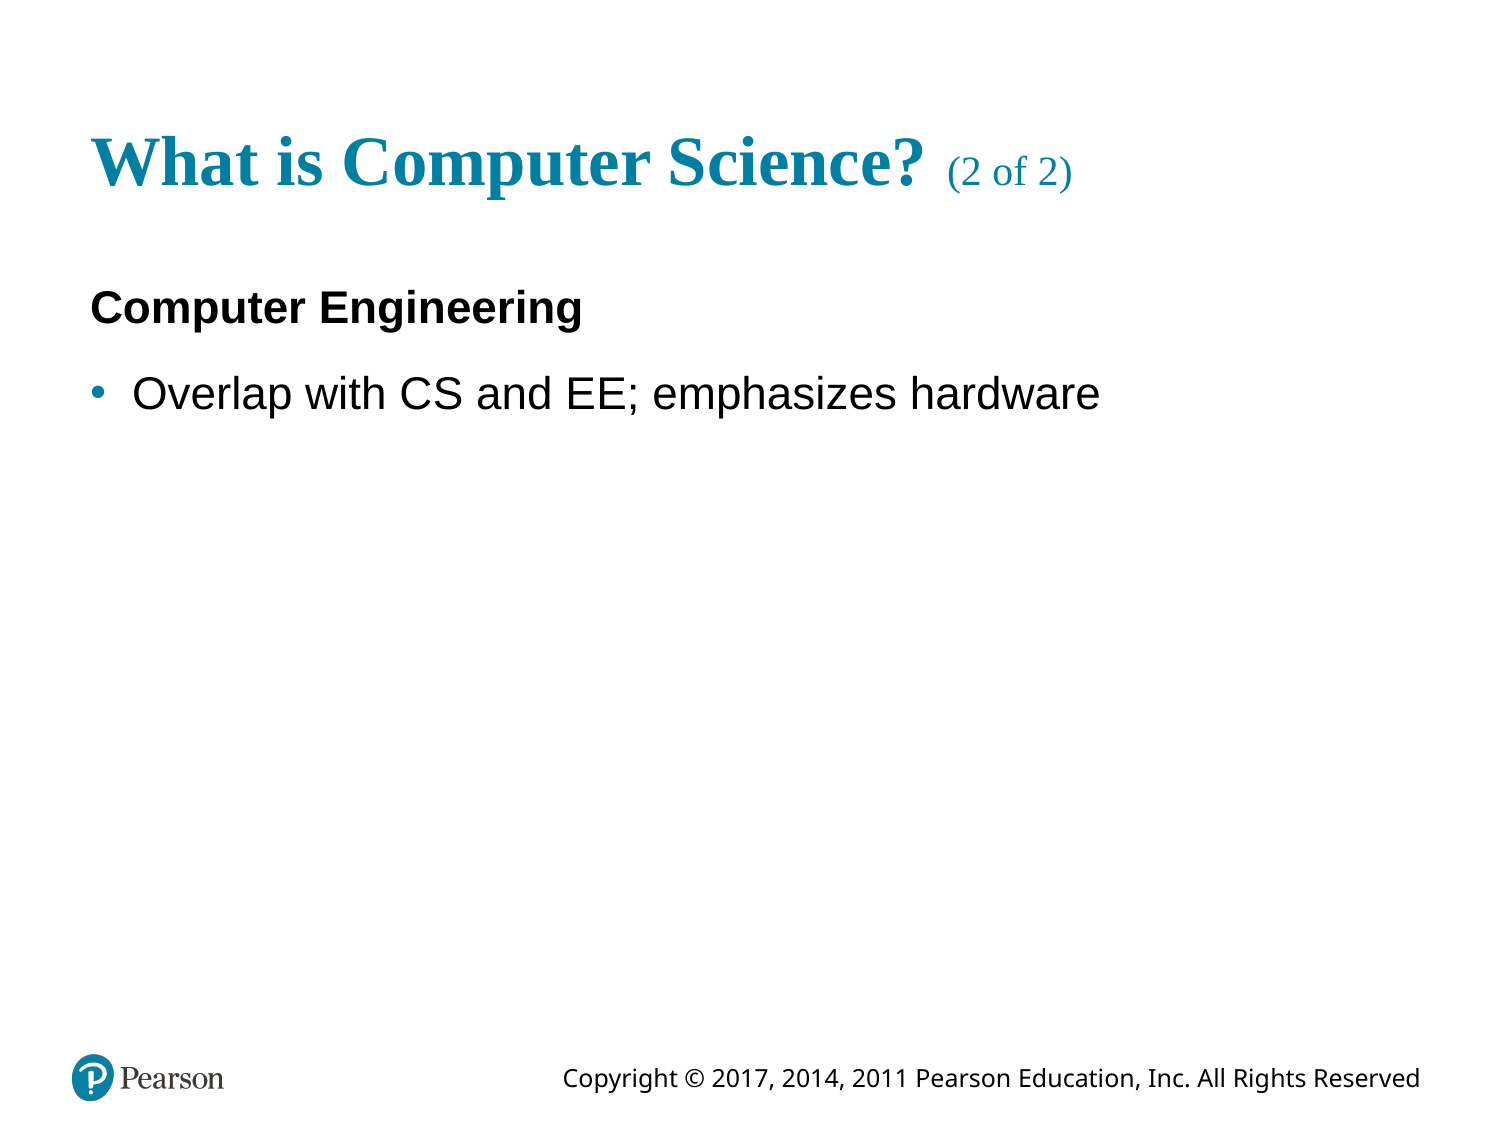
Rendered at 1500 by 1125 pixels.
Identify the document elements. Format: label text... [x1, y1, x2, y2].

picture [72, 1087, 83, 1101]
picture [80, 1063, 106, 1088]
picture [72, 1054, 88, 1070]
list Computer Engineering Overlap with C S and E E; emphasizes hardware [75, 262, 1425, 1005]
title What is Computer Science? (2 of 2) [75, 35, 1425, 216]
picture [98, 1054, 224, 1101]
